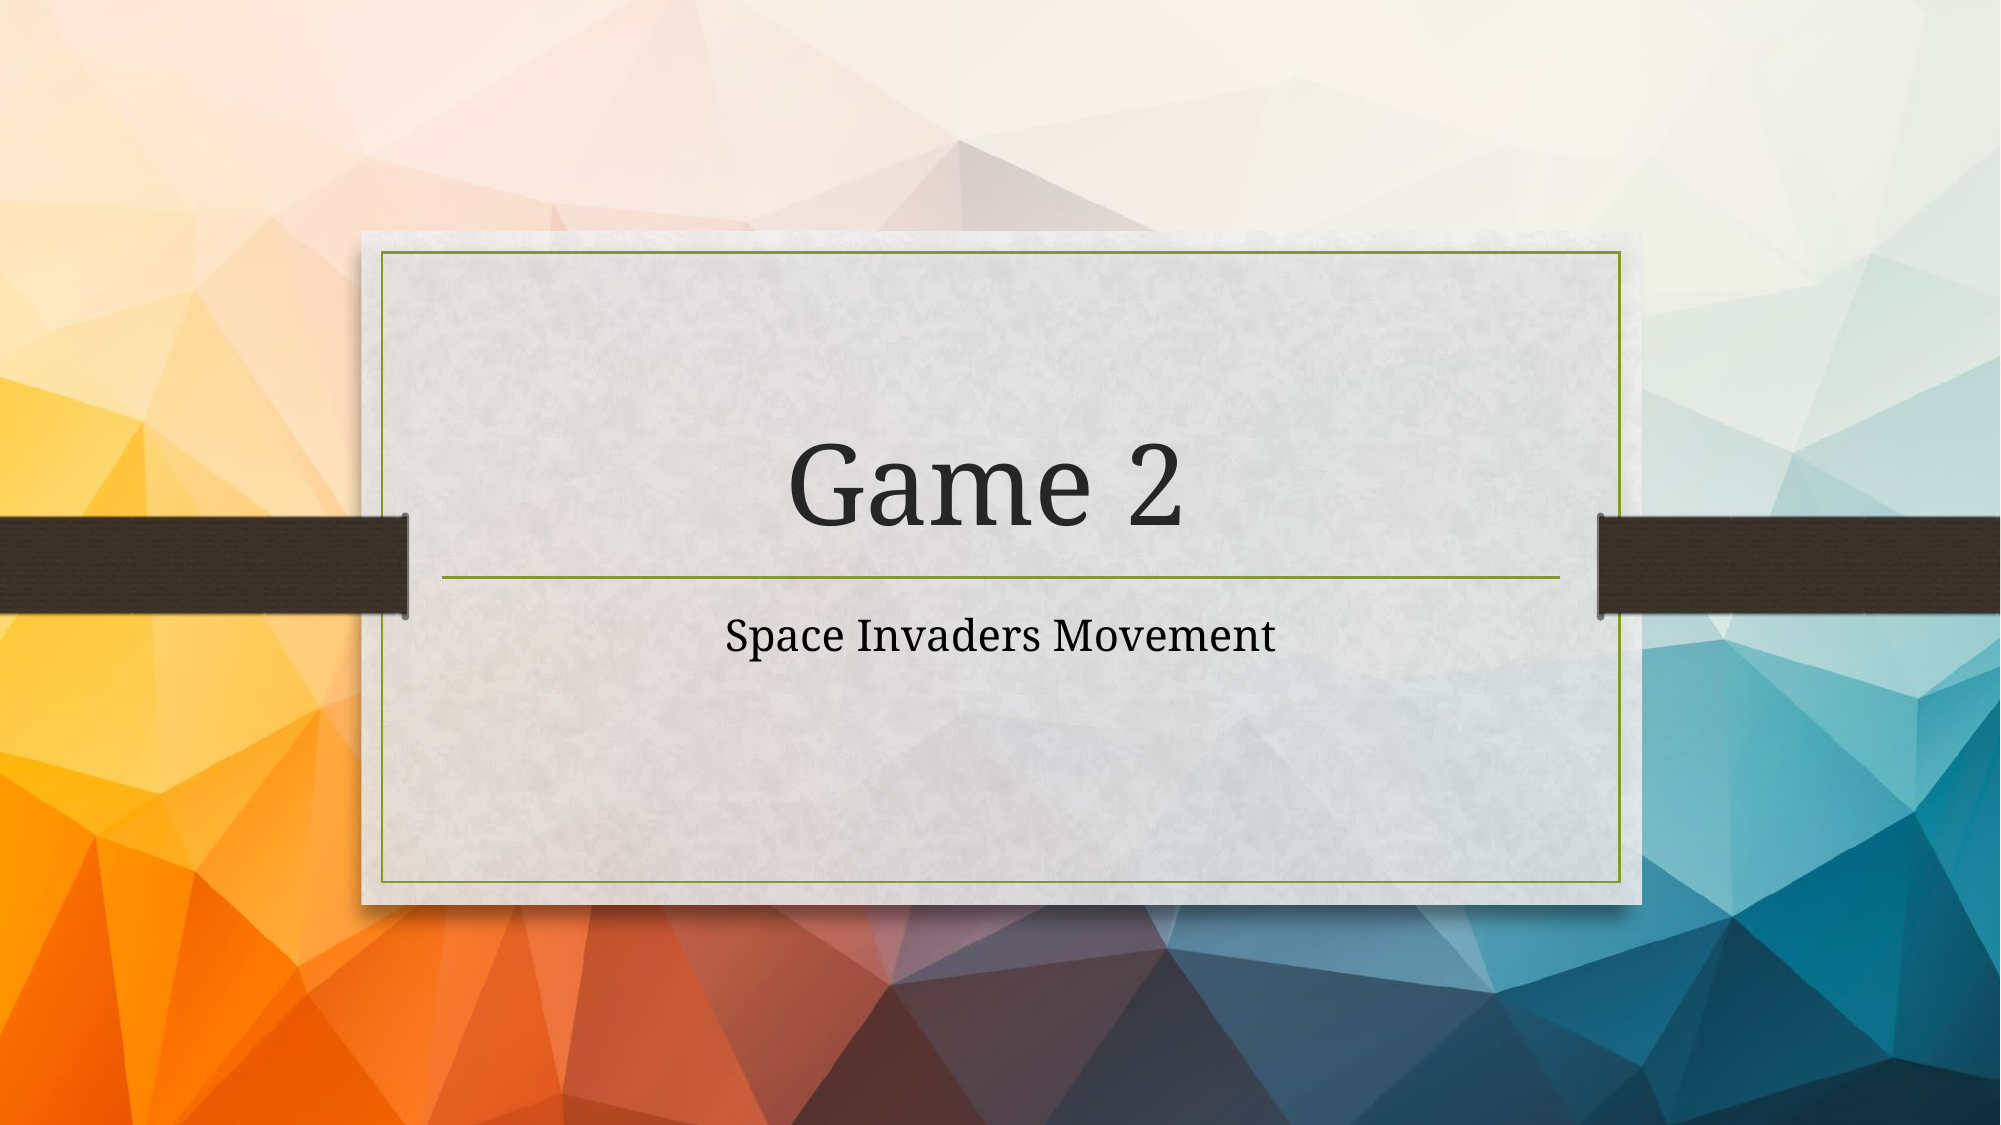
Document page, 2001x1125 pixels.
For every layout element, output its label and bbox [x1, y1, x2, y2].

picture [0, 0, 2001, 1125]
text_box [0, 512, 2000, 621]
